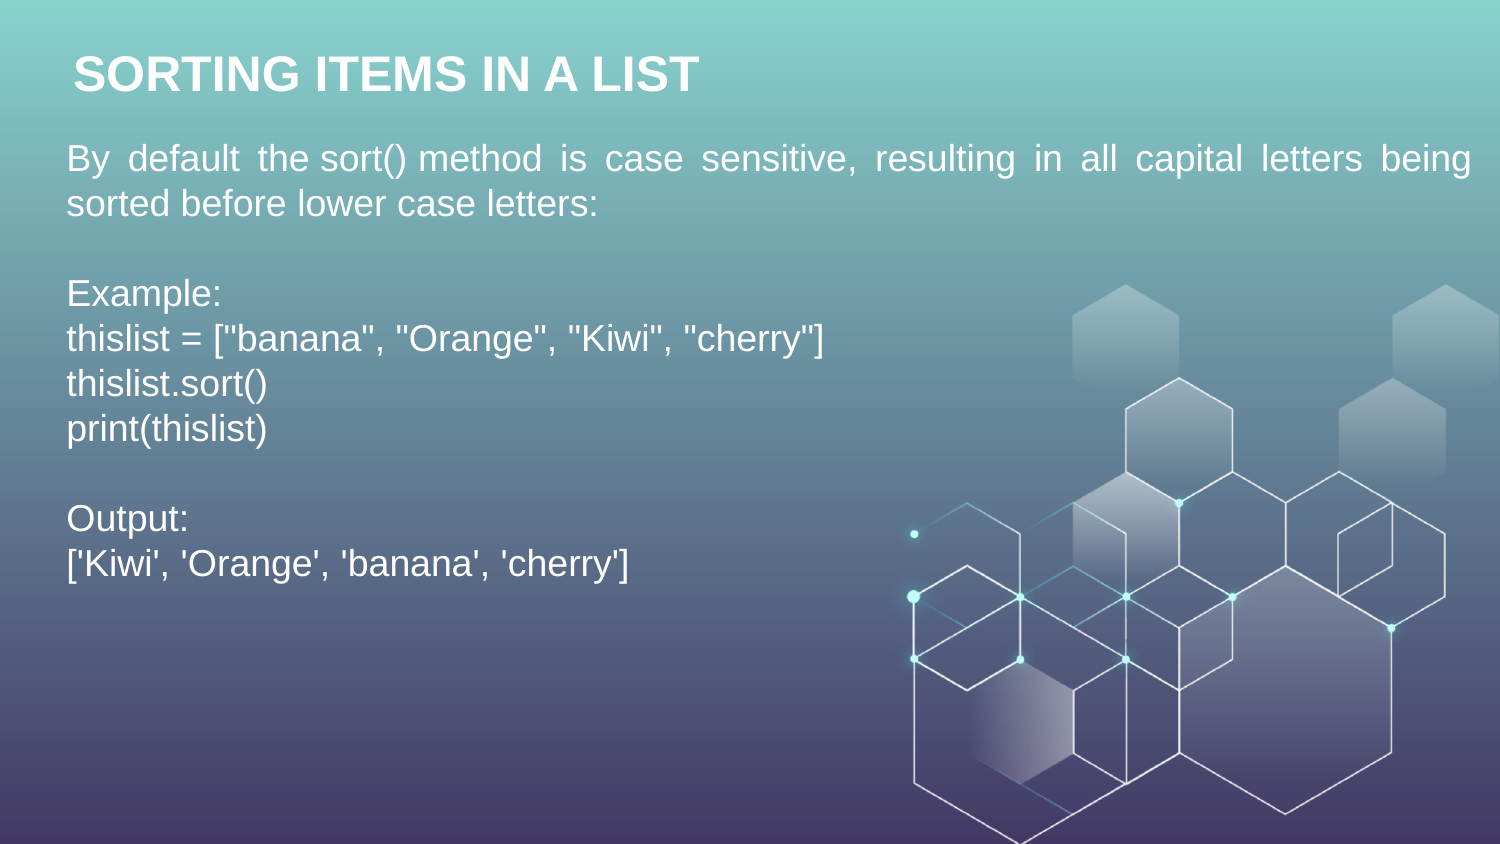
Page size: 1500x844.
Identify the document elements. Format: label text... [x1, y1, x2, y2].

text_box SORTING ITEMS IN A LIST [58, 34, 1050, 110]
picture [876, 284, 1498, 844]
text_box By default the sort() method is case sensitive, resulting in all capital letters being sorted before lower case letters: Example: thislist = ["banana", "Orange", "Kiwi", "cherry"] thislist.sort() print(thislist) Output: ['Kiwi', 'Orange', 'banana', 'cherry'] [51, 126, 1488, 592]
